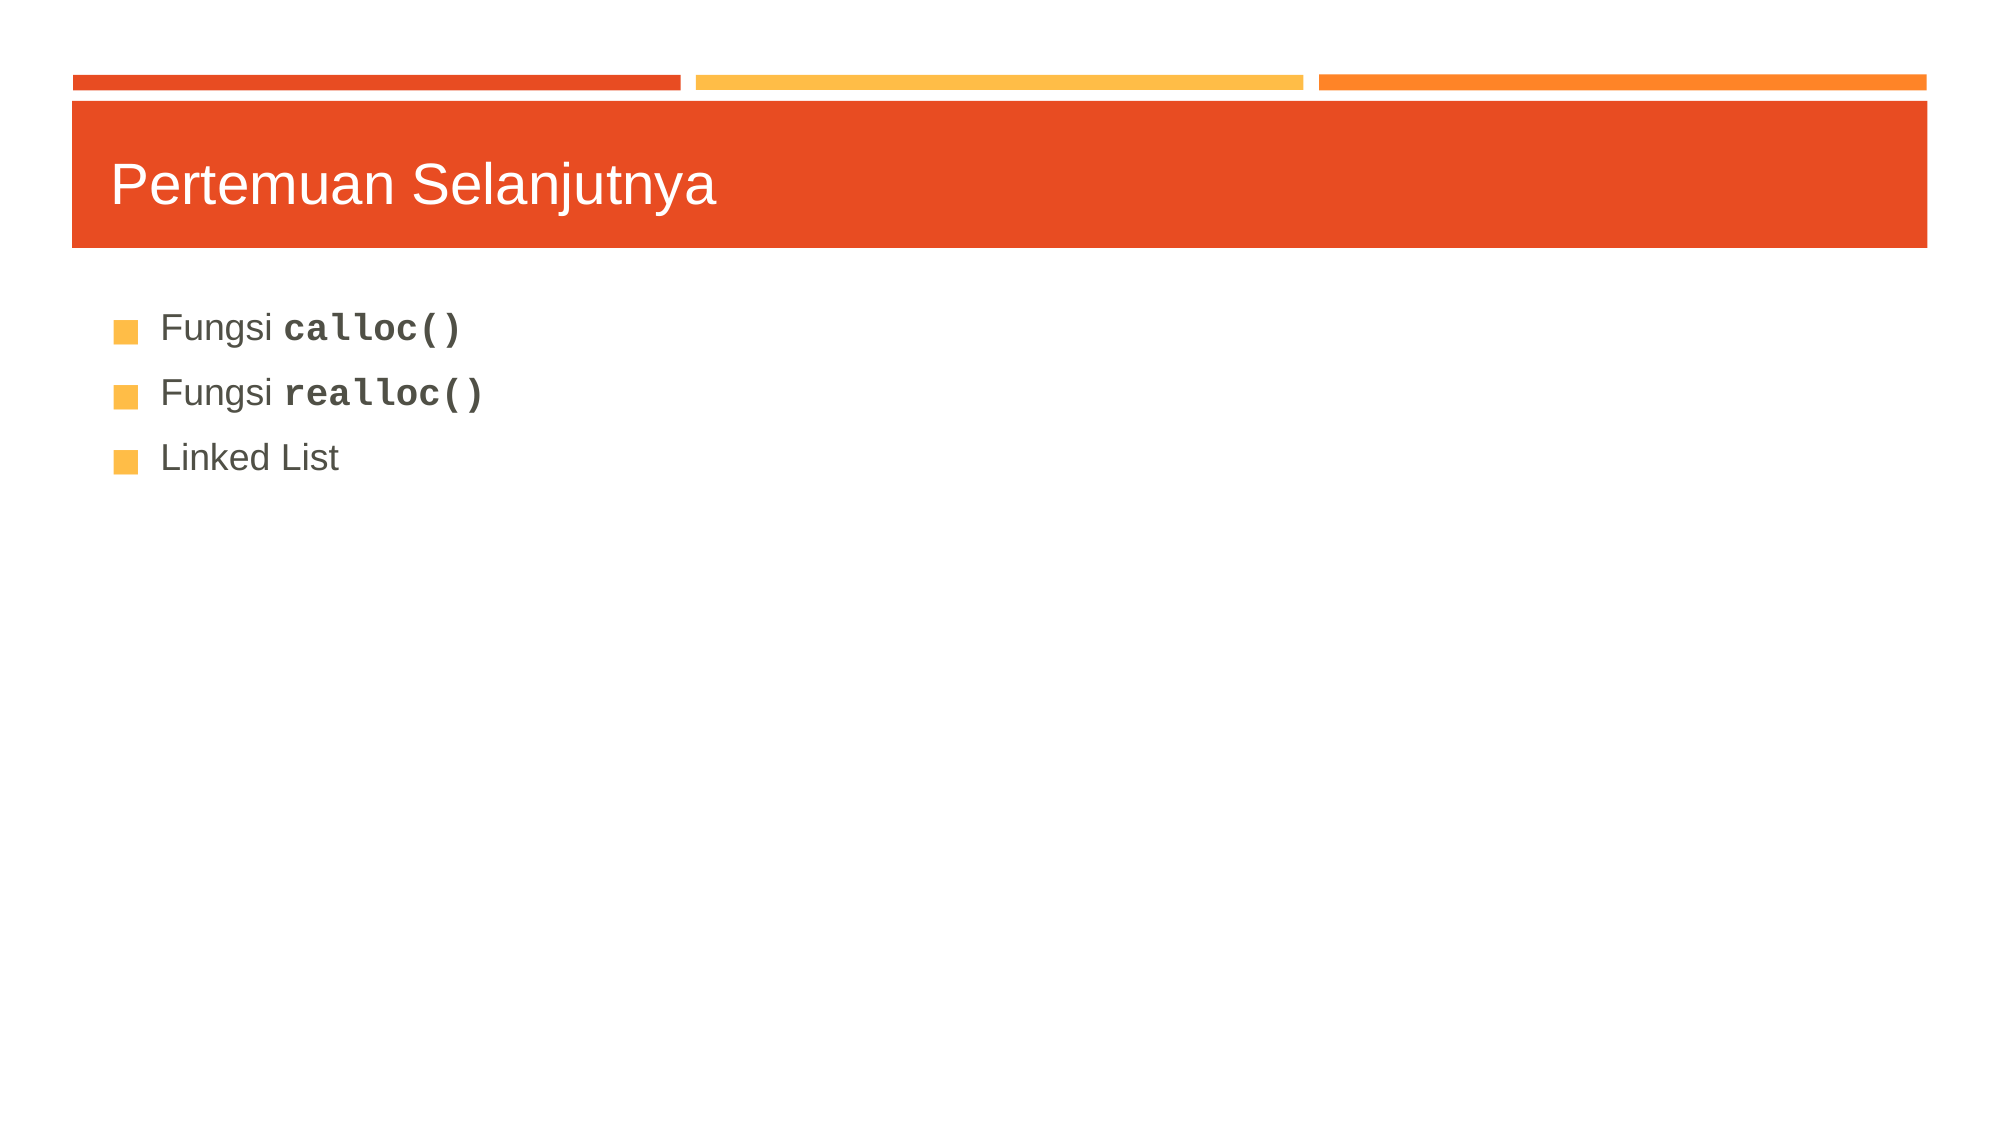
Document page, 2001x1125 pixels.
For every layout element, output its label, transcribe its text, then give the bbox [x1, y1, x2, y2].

list Fungsi calloc() Fungsi realloc() Linked List [95, 295, 1905, 962]
title Pertemuan Selanjutnya [95, 115, 1905, 248]
